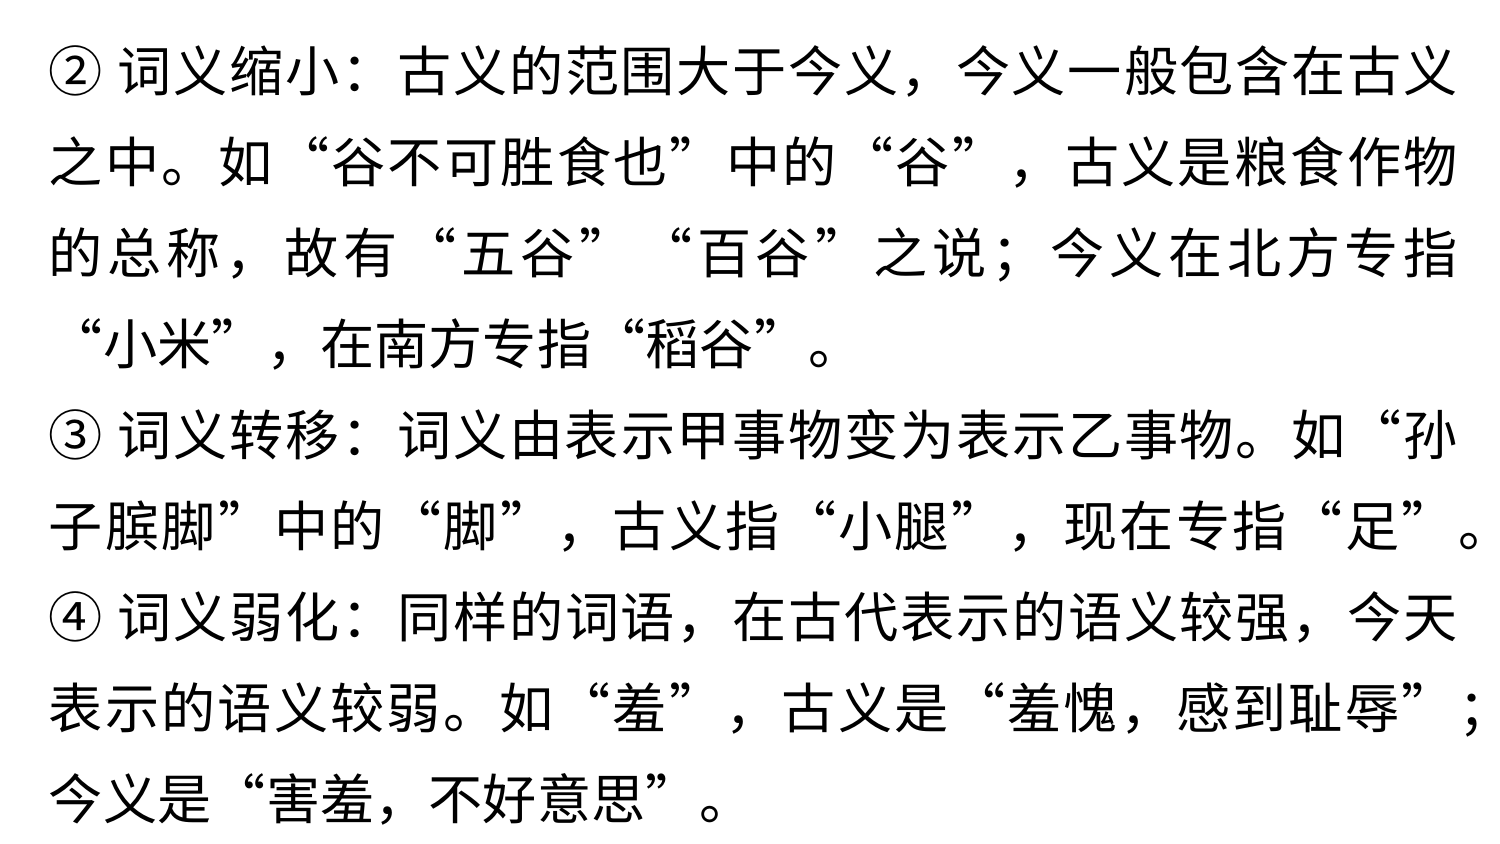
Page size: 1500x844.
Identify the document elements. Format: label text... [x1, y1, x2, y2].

text_box ②词义缩小：古义的范围大于今义，今义一般包含在古义之中。如“谷不可胜食也”中的“谷”，古义是粮食作物的总称，故有“五谷”“百谷”之说；今义在北方专指“小米”，在南方专指“稻谷”。 ③词义转移：词义由表示甲事物变为表示乙事物。如“孙子膑脚”中的“脚”，古义指“小腿”，现在专指“足”。 ④词义弱化：同样的词语，在古代表示的语义较强，今天表示的语义较弱。如“羞”，古义是“羞愧，感到耻辱”；今义是“害羞，不好意思”。 [34, 4, 1473, 838]
